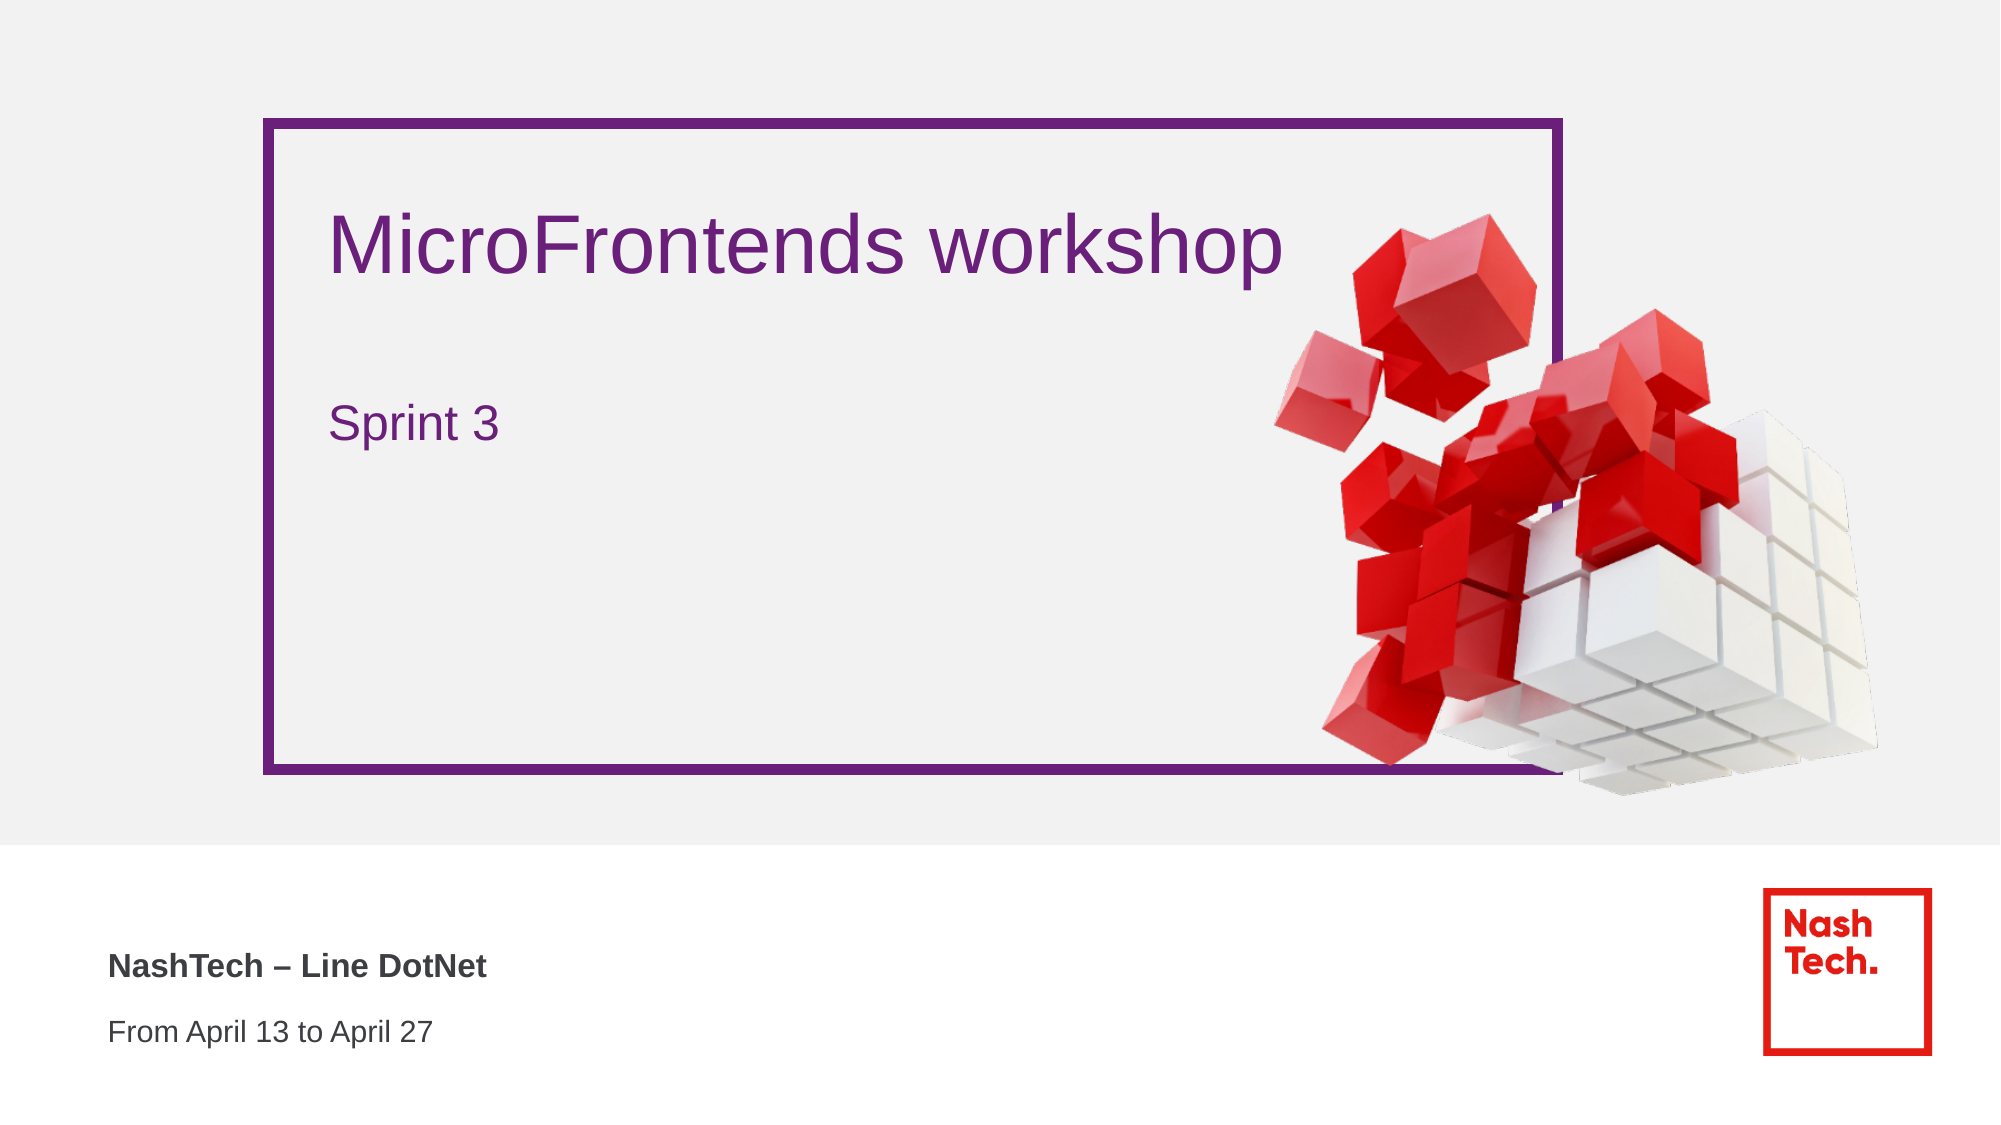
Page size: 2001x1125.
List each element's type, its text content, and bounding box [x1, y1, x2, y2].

picture [1260, 202, 1892, 808]
picture [1735, 860, 1959, 1083]
list NashTech – Line DotNet [92, 941, 779, 1002]
subtitle From April 13 to April 27 [92, 1008, 779, 1058]
title MicroFrontends workshop Sprint 3 [312, 183, 1315, 669]
